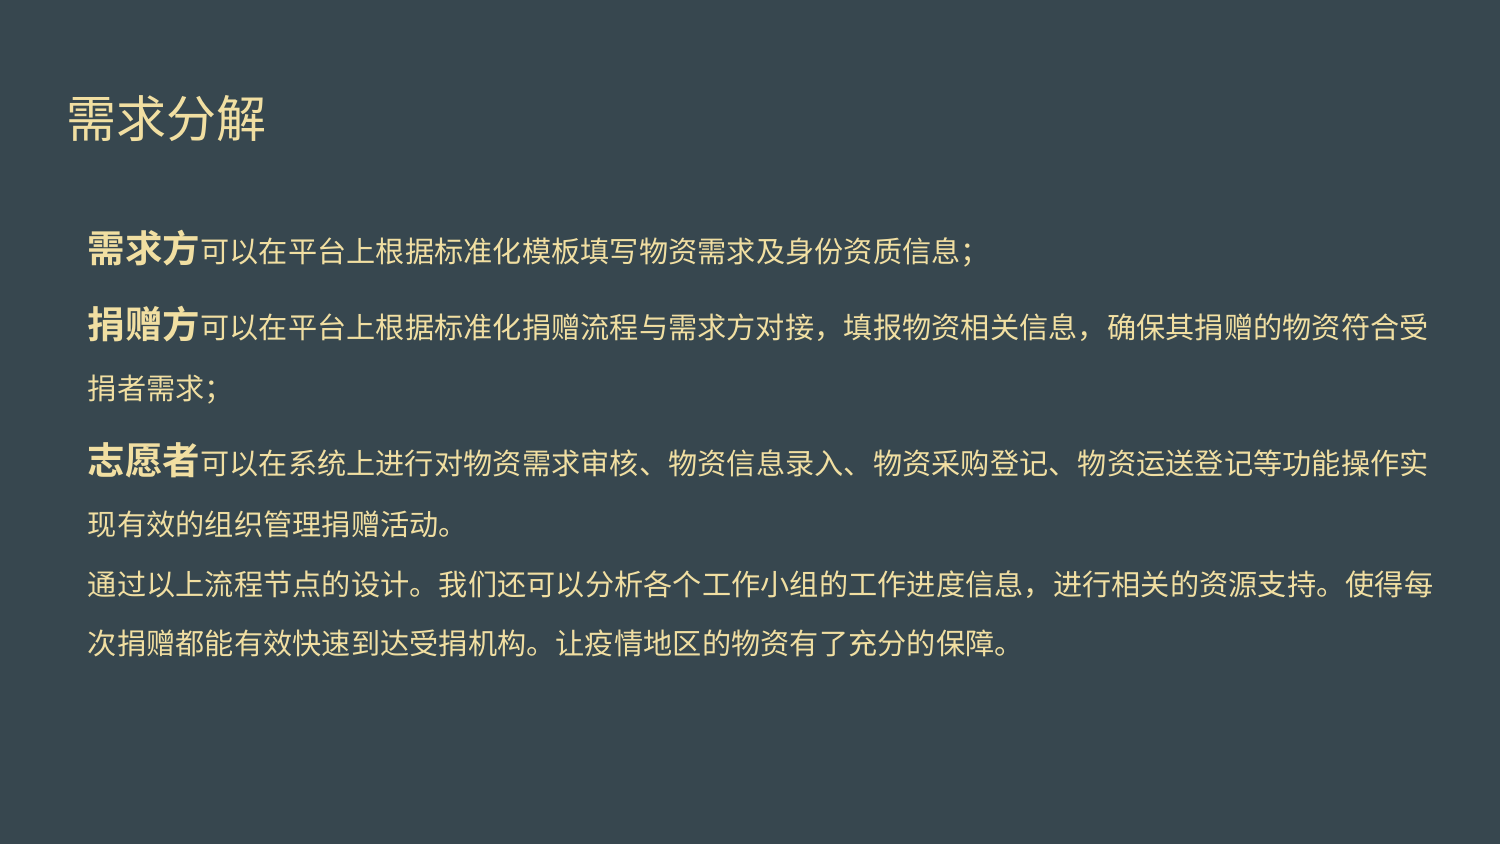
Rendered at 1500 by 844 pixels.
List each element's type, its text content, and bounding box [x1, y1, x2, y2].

title 需求分解 [51, 72, 1449, 167]
list 需求方可以在平台上根据标准化模板填写物资需求及身份资质信息； 捐赠方可以在平台上根据标准化捐赠流程与需求方对接，填报物资相关信息，确保其捐赠的物资符合受捐者需求； 志愿者可以在系统上进行对物资需求审核、物资信息录入、物资采购登记、物资运送登记等功能操作实现有效的组织管理捐赠活动。 通过以上流程节点的设计。我们还可以分析各个工作小组的工作进度信息，进行相关的资源支持。使得每次捐赠都能有效快速到达受捐机构。让疫情地区的物资有了充分的保障。 [72, 178, 1449, 821]
